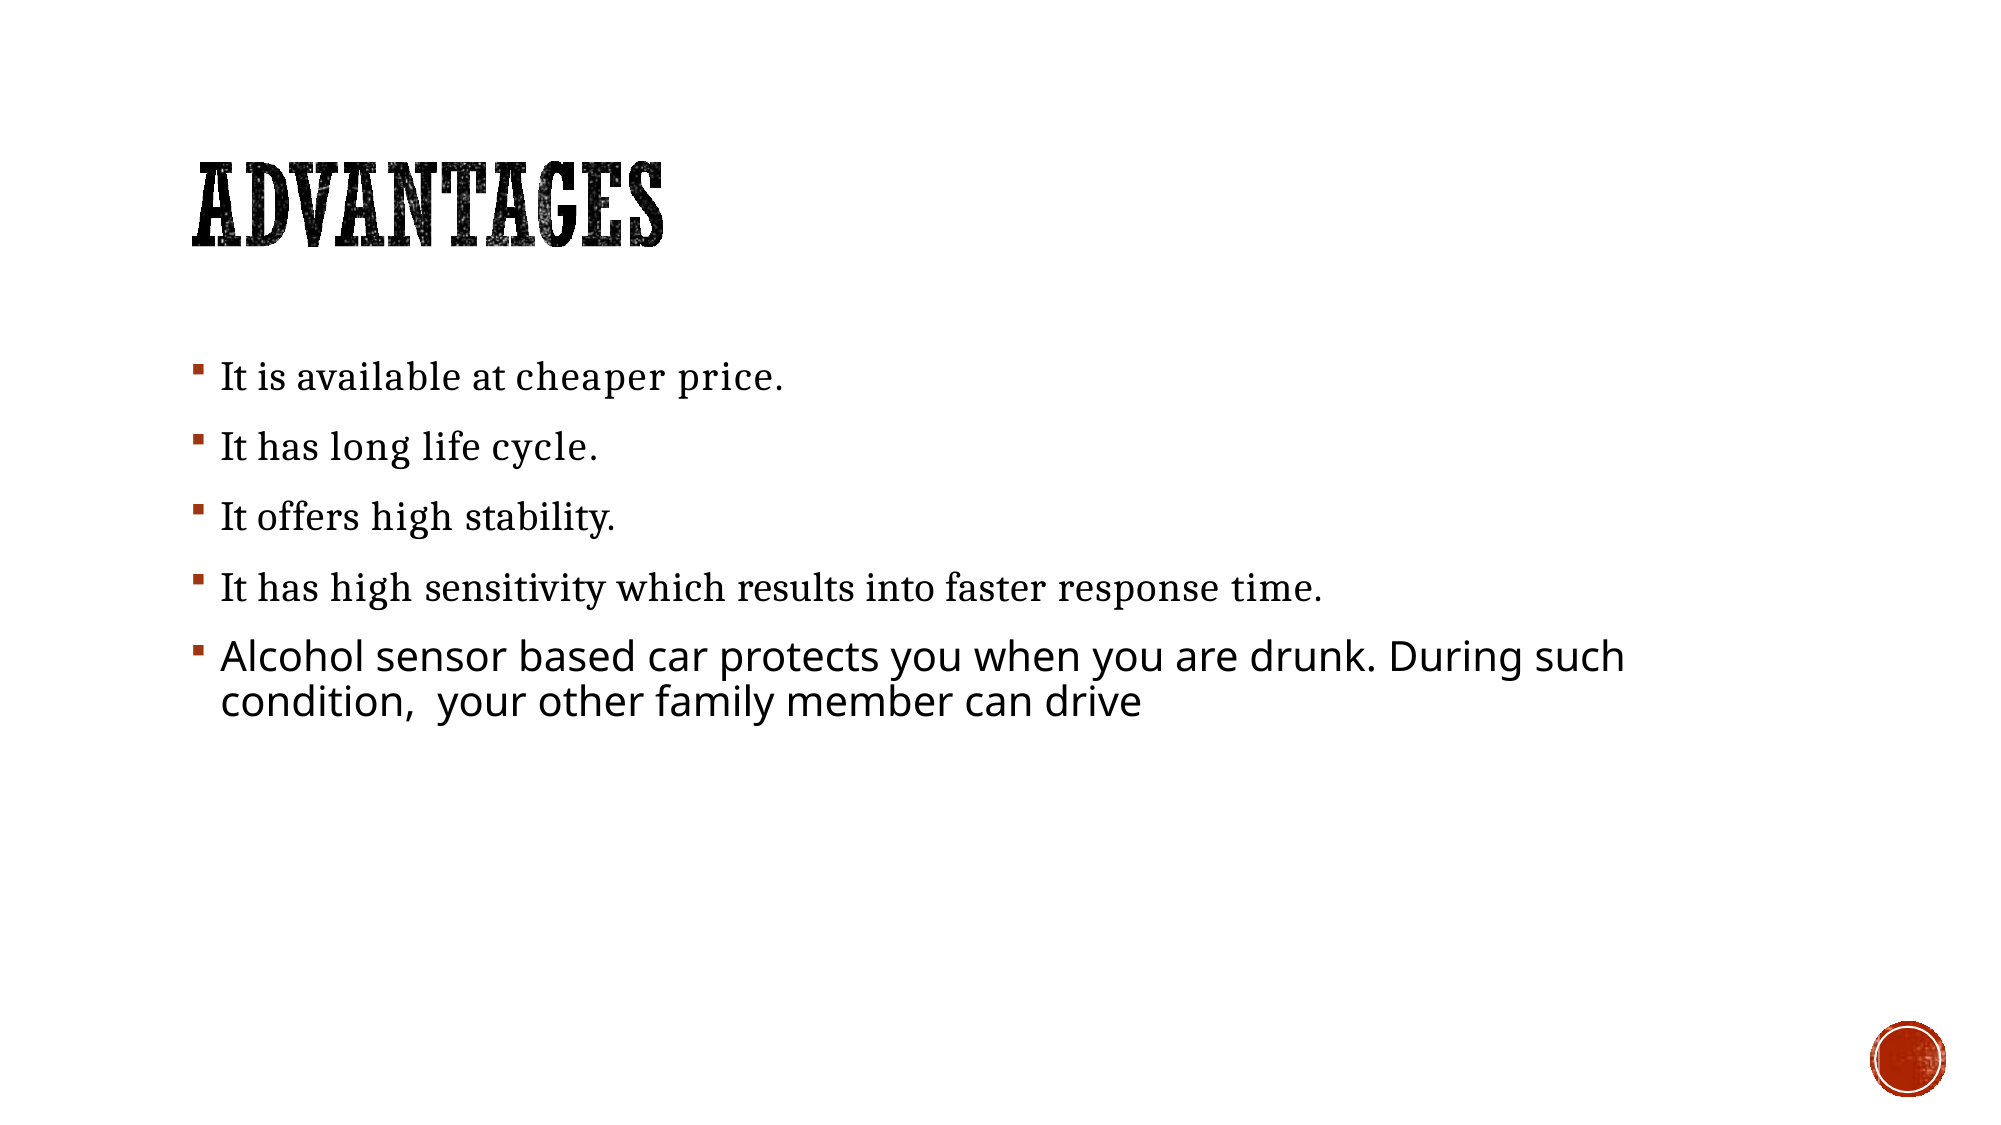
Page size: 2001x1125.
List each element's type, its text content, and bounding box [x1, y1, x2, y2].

text_box It is available at cheaper price. It has long life cycle. It offers high stability. It has high sensitivity which results into faster response time. Alcohol sensor based car protects you when you are drunk. During such condition, your other family member can drive [188, 327, 1741, 725]
picture [192, 160, 663, 247]
picture [1870, 1021, 1946, 1097]
